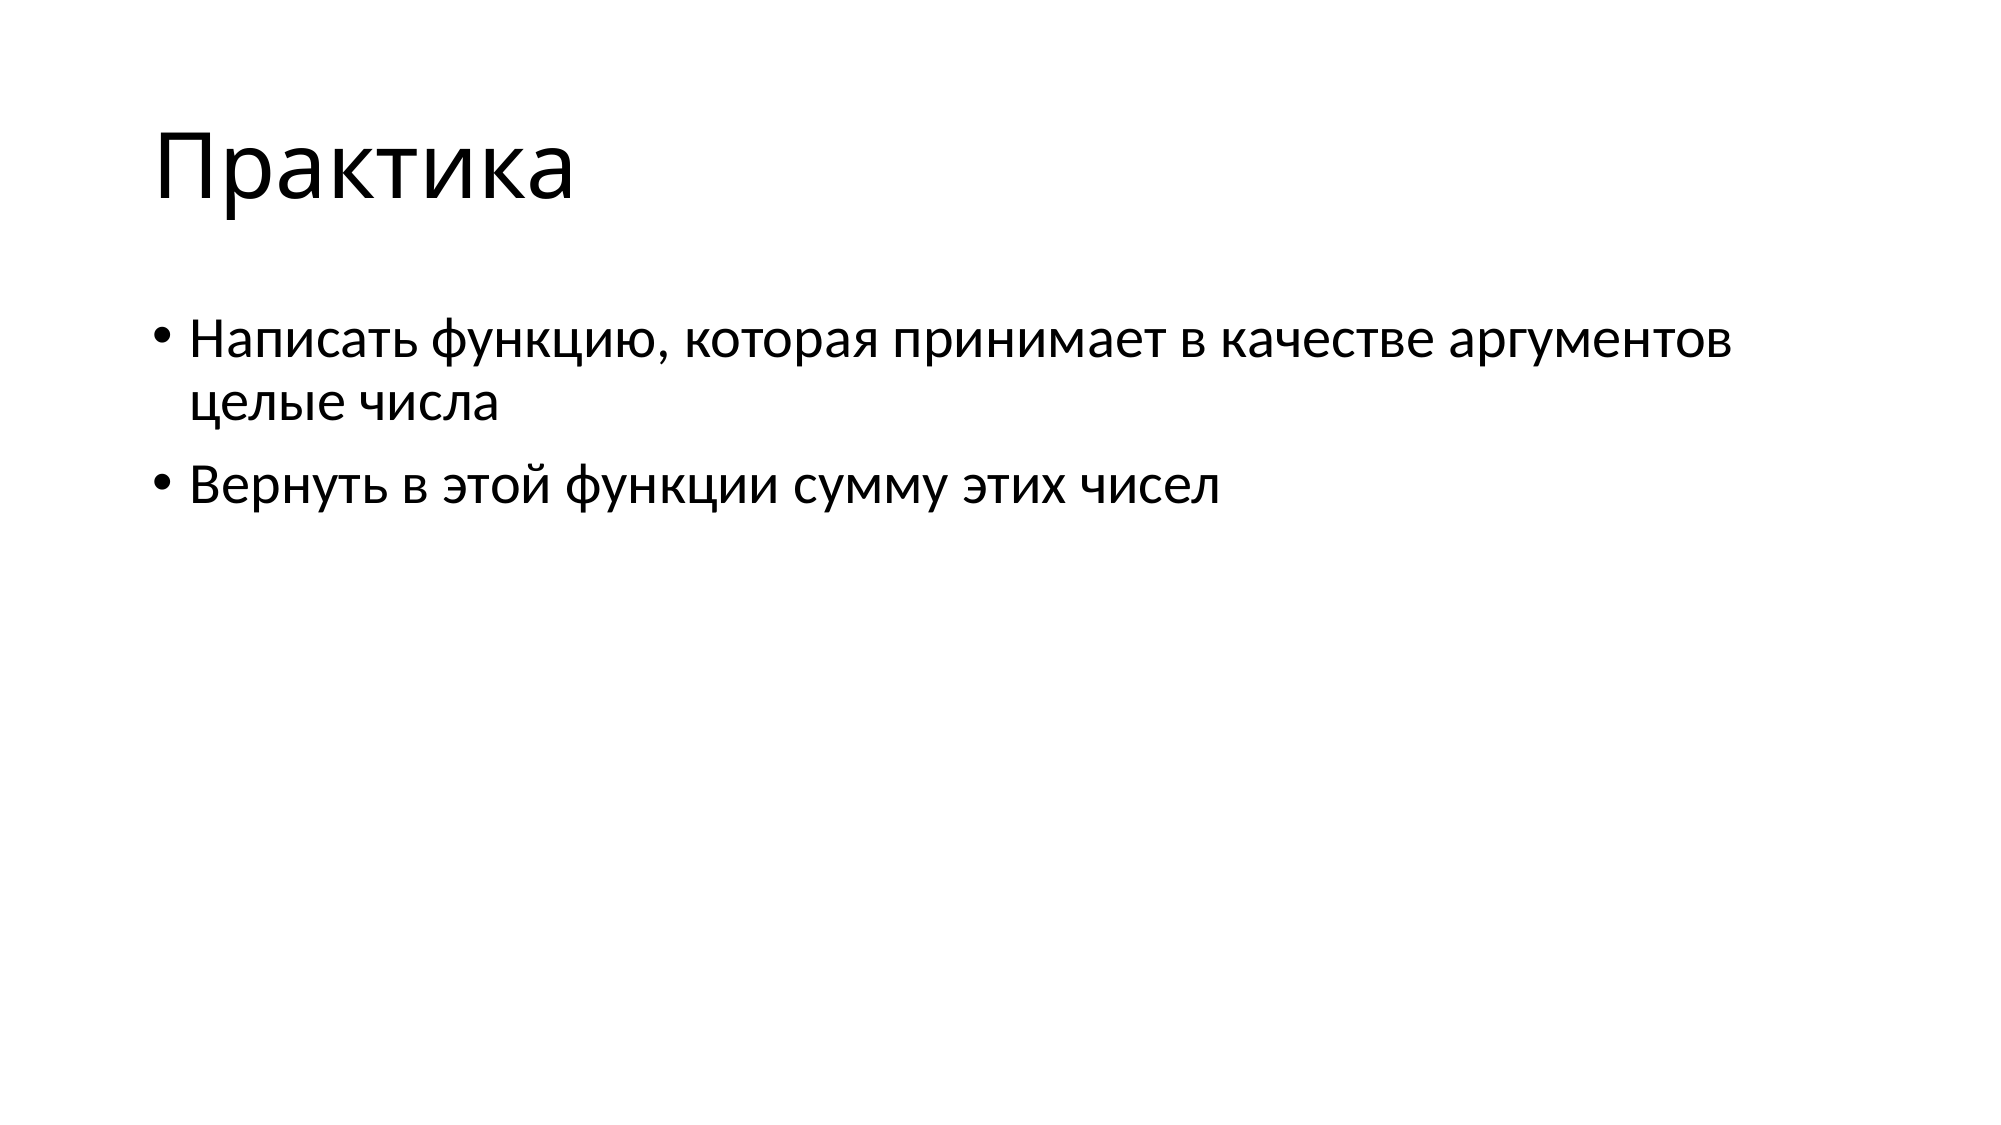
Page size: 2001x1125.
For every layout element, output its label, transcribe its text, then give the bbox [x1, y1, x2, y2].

list Написать функцию, которая принимает в качестве аргументов целые числа Вернуть в этой функции сумму этих чисел [137, 299, 1863, 1014]
title Практика [137, 59, 1863, 278]
